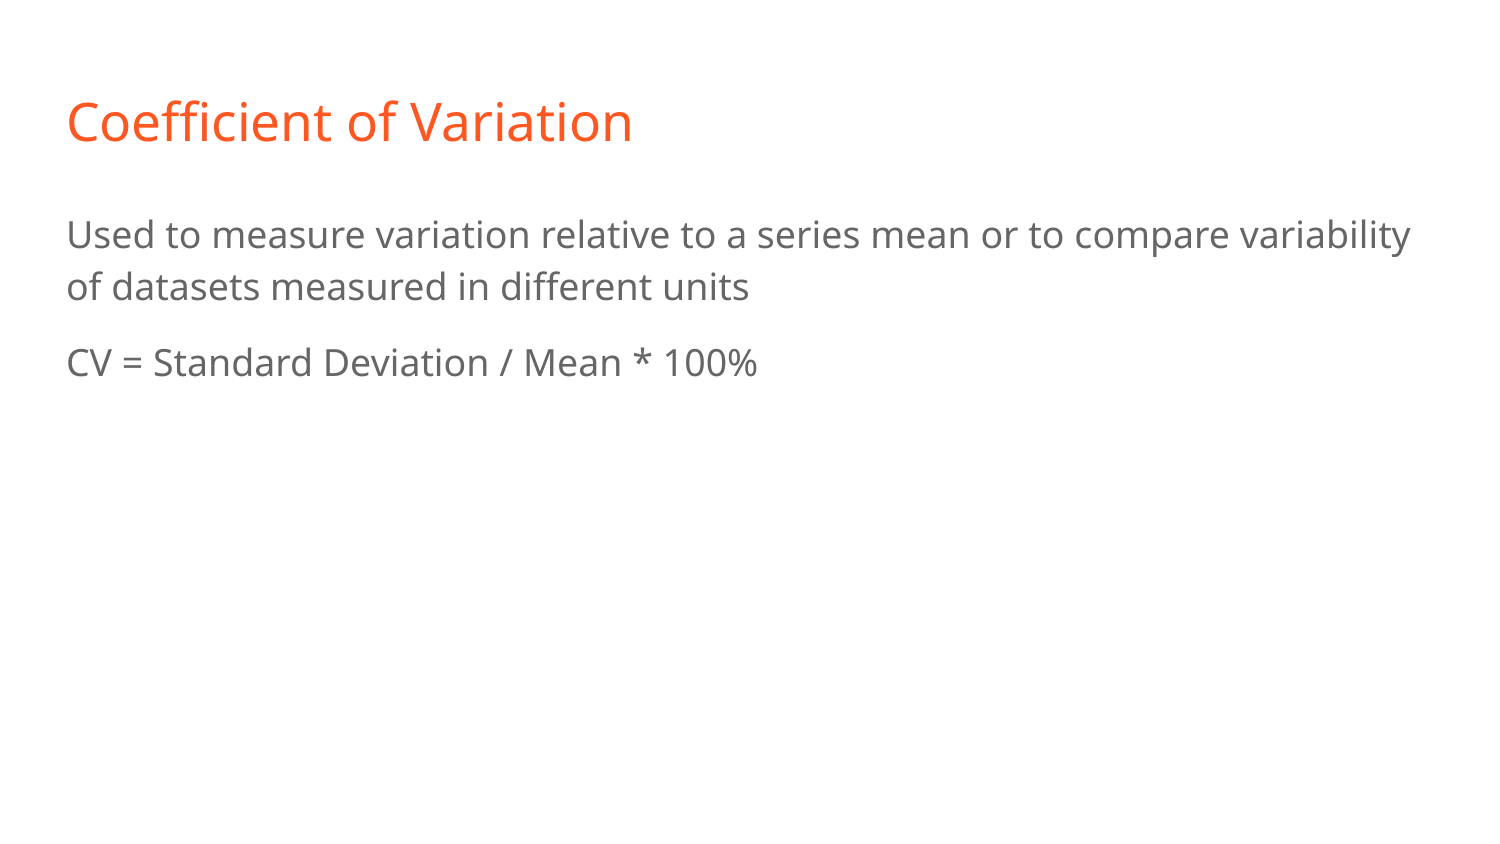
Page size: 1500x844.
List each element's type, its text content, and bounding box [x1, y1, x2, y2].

list Used to measure variation relative to a series mean or to compare variability of datasets measured in different units CV = Standard Deviation / Mean * 100% [51, 189, 1449, 750]
title Coefficient of Variation [51, 72, 1449, 167]
